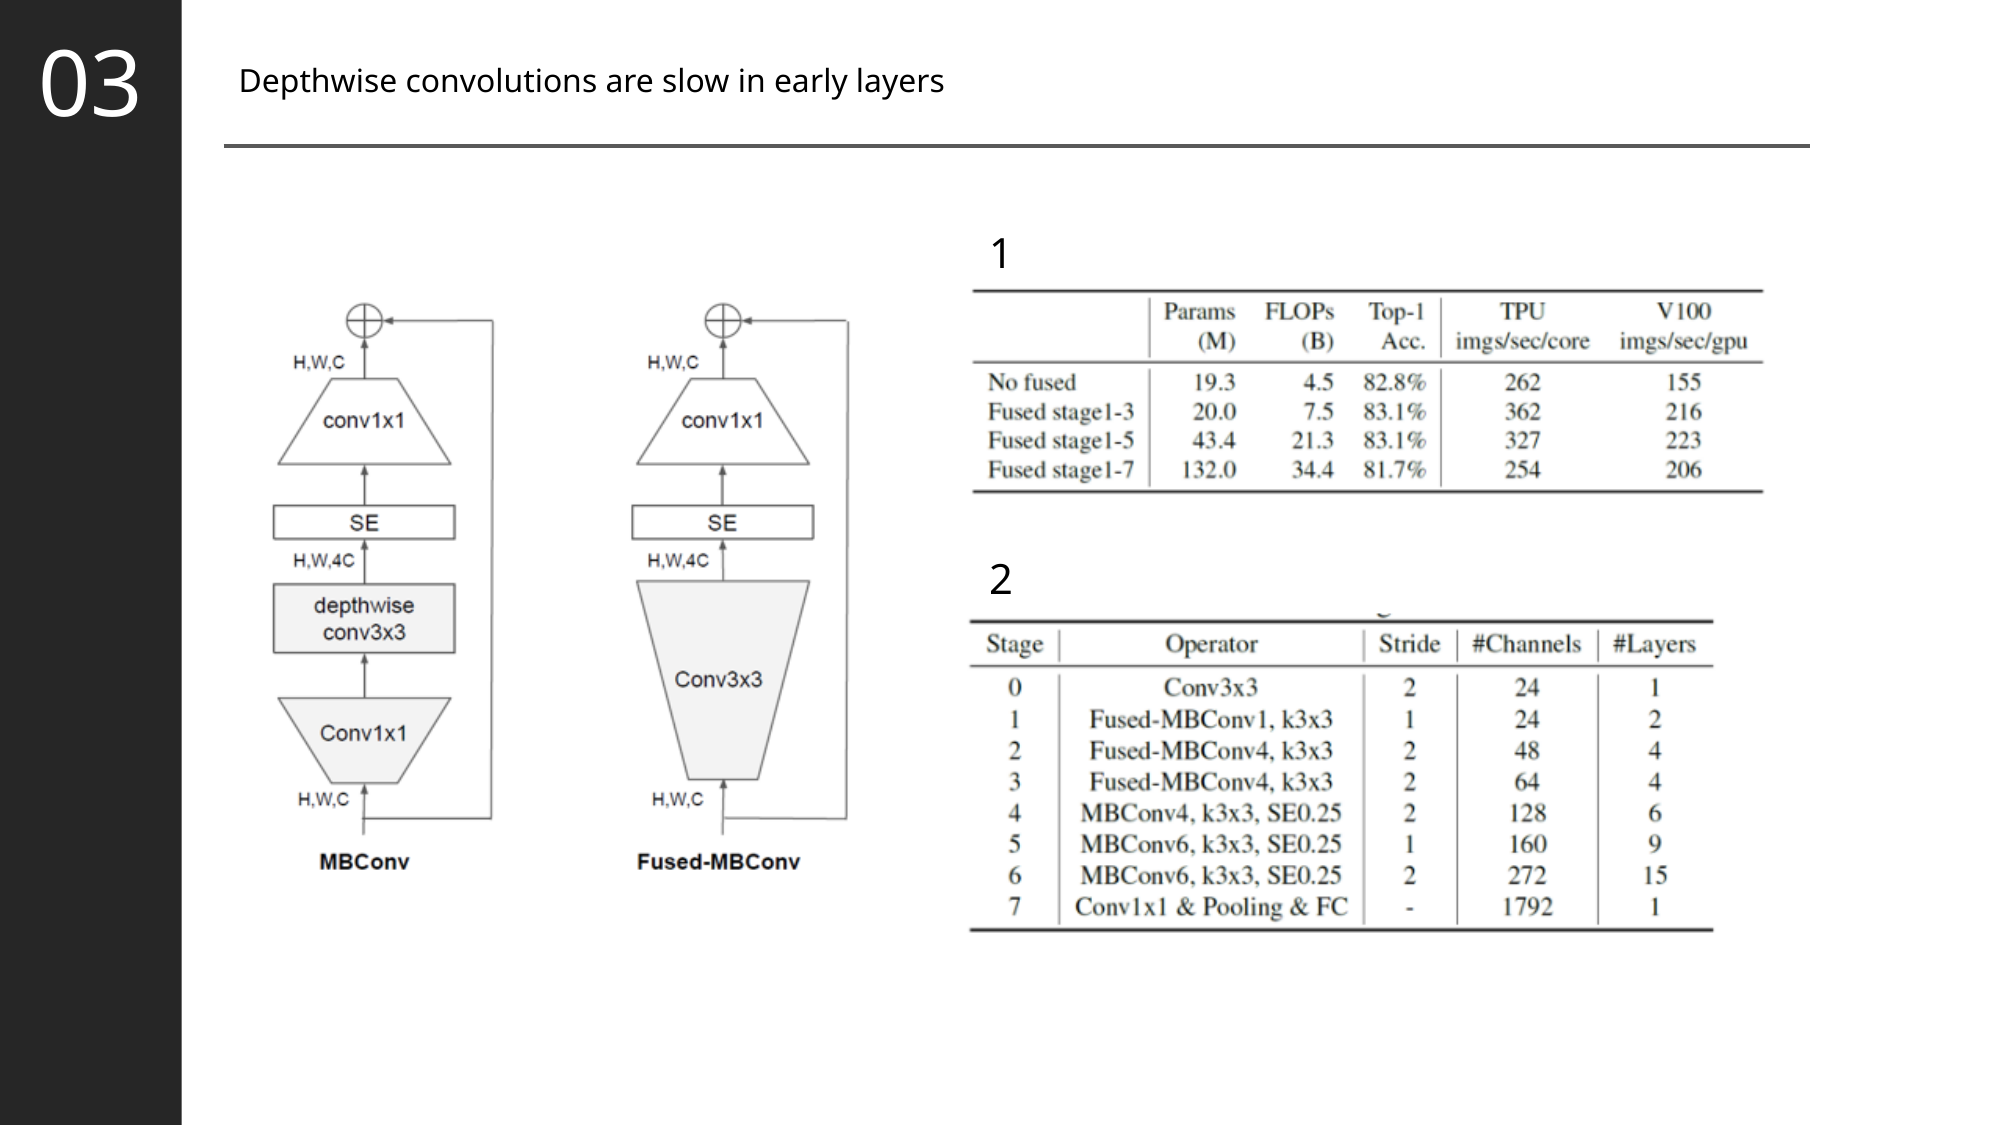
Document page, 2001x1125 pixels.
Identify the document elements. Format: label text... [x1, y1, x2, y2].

picture [957, 265, 1777, 510]
picture [223, 237, 912, 931]
text_box 2 [974, 550, 1367, 584]
title Depthwise convolutions are slow in early layers [223, 56, 1624, 107]
text_box 03 [0, 17, 182, 143]
text_box 1 [974, 225, 1367, 265]
picture [937, 584, 1748, 961]
